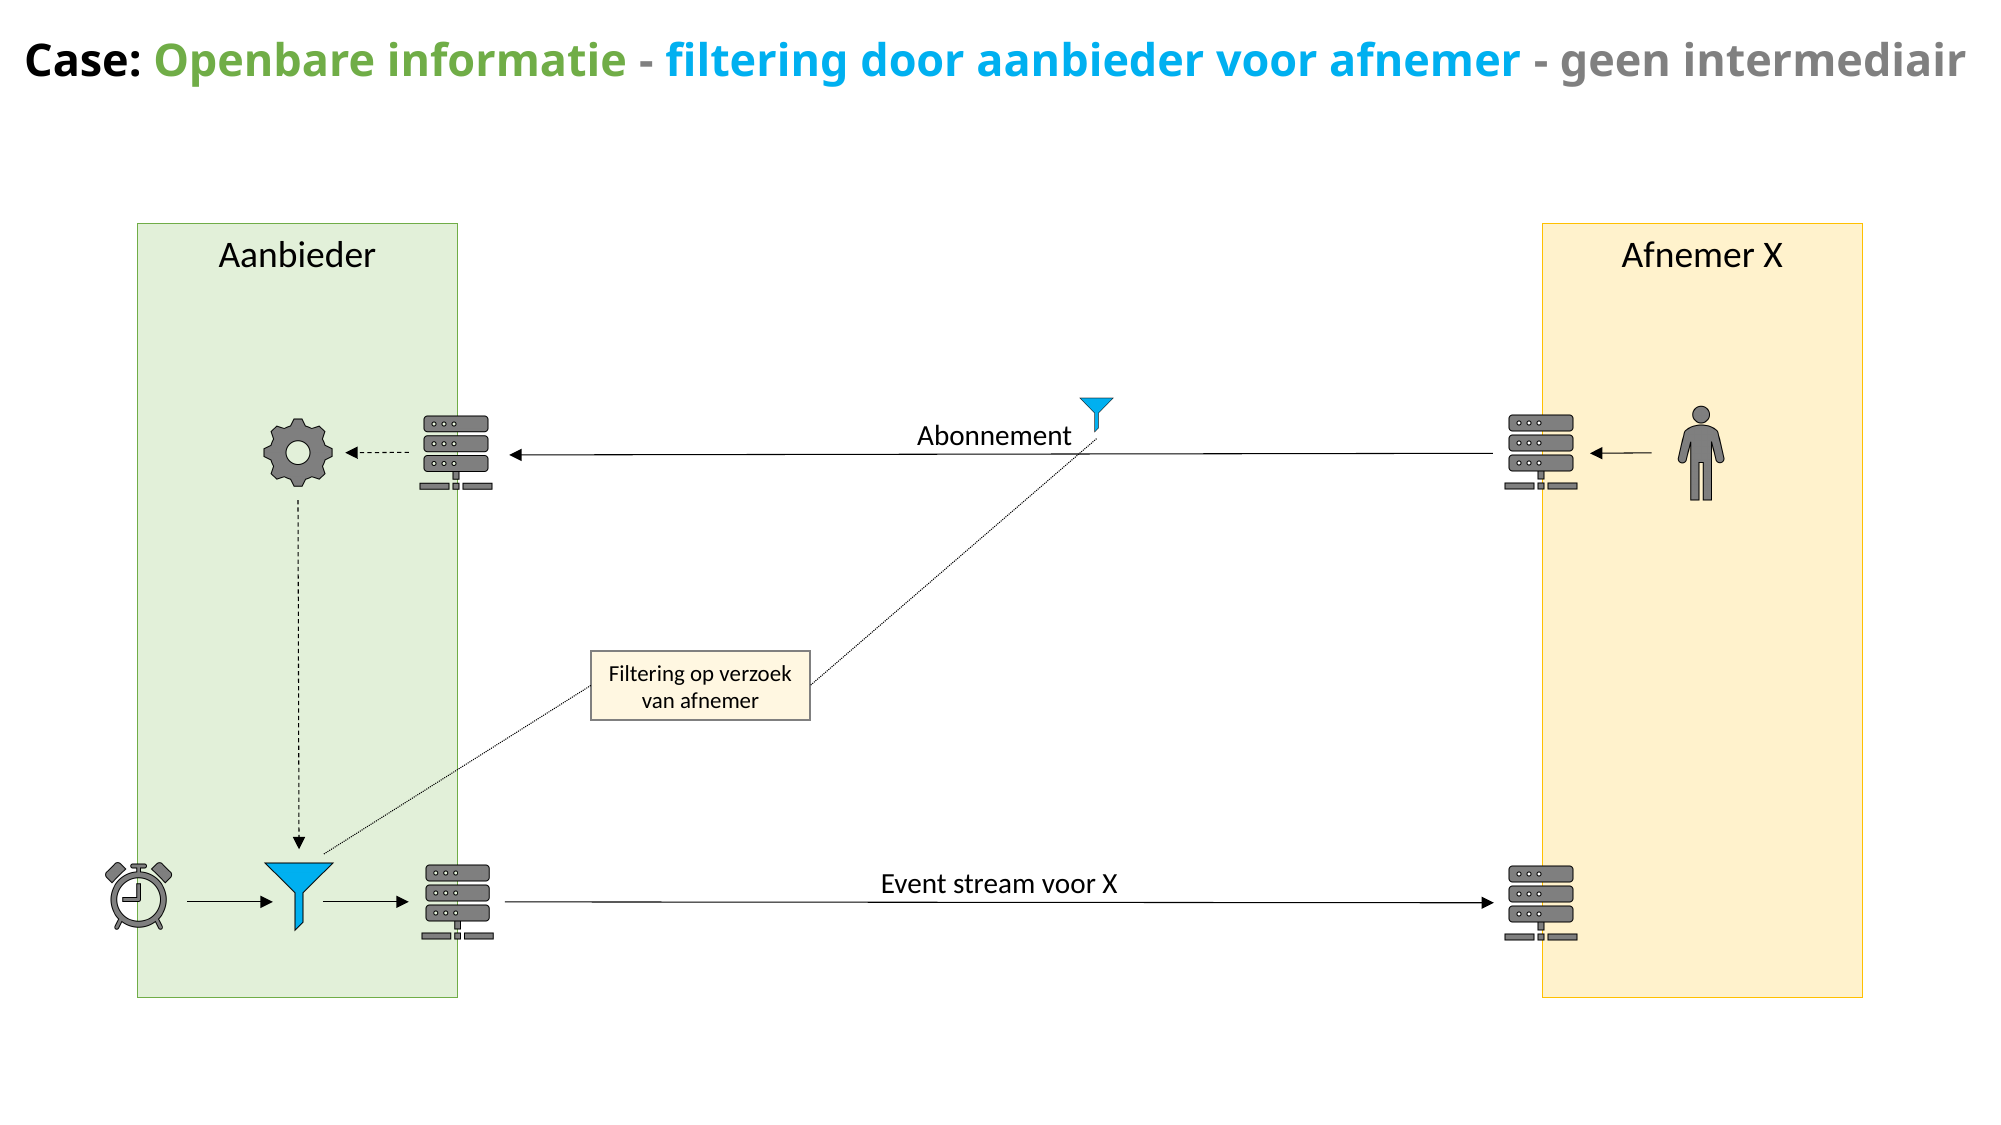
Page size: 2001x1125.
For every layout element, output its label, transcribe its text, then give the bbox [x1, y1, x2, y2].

picture [1073, 391, 1120, 439]
picture [408, 405, 504, 500]
text_box Afnemer X [1542, 223, 1863, 998]
text_box Aanbieder [137, 223, 458, 500]
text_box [91, 500, 1589, 951]
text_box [810, 438, 1097, 686]
text_box Aanbieder [137, 951, 458, 998]
picture [1651, 403, 1751, 503]
text_box Abonnement [902, 409, 1073, 438]
title Case: Openbare informatie - filtering door aanbieder voor afnemer - geen intermediair [9, 10, 1989, 115]
picture [250, 405, 346, 500]
picture [1493, 404, 1589, 500]
